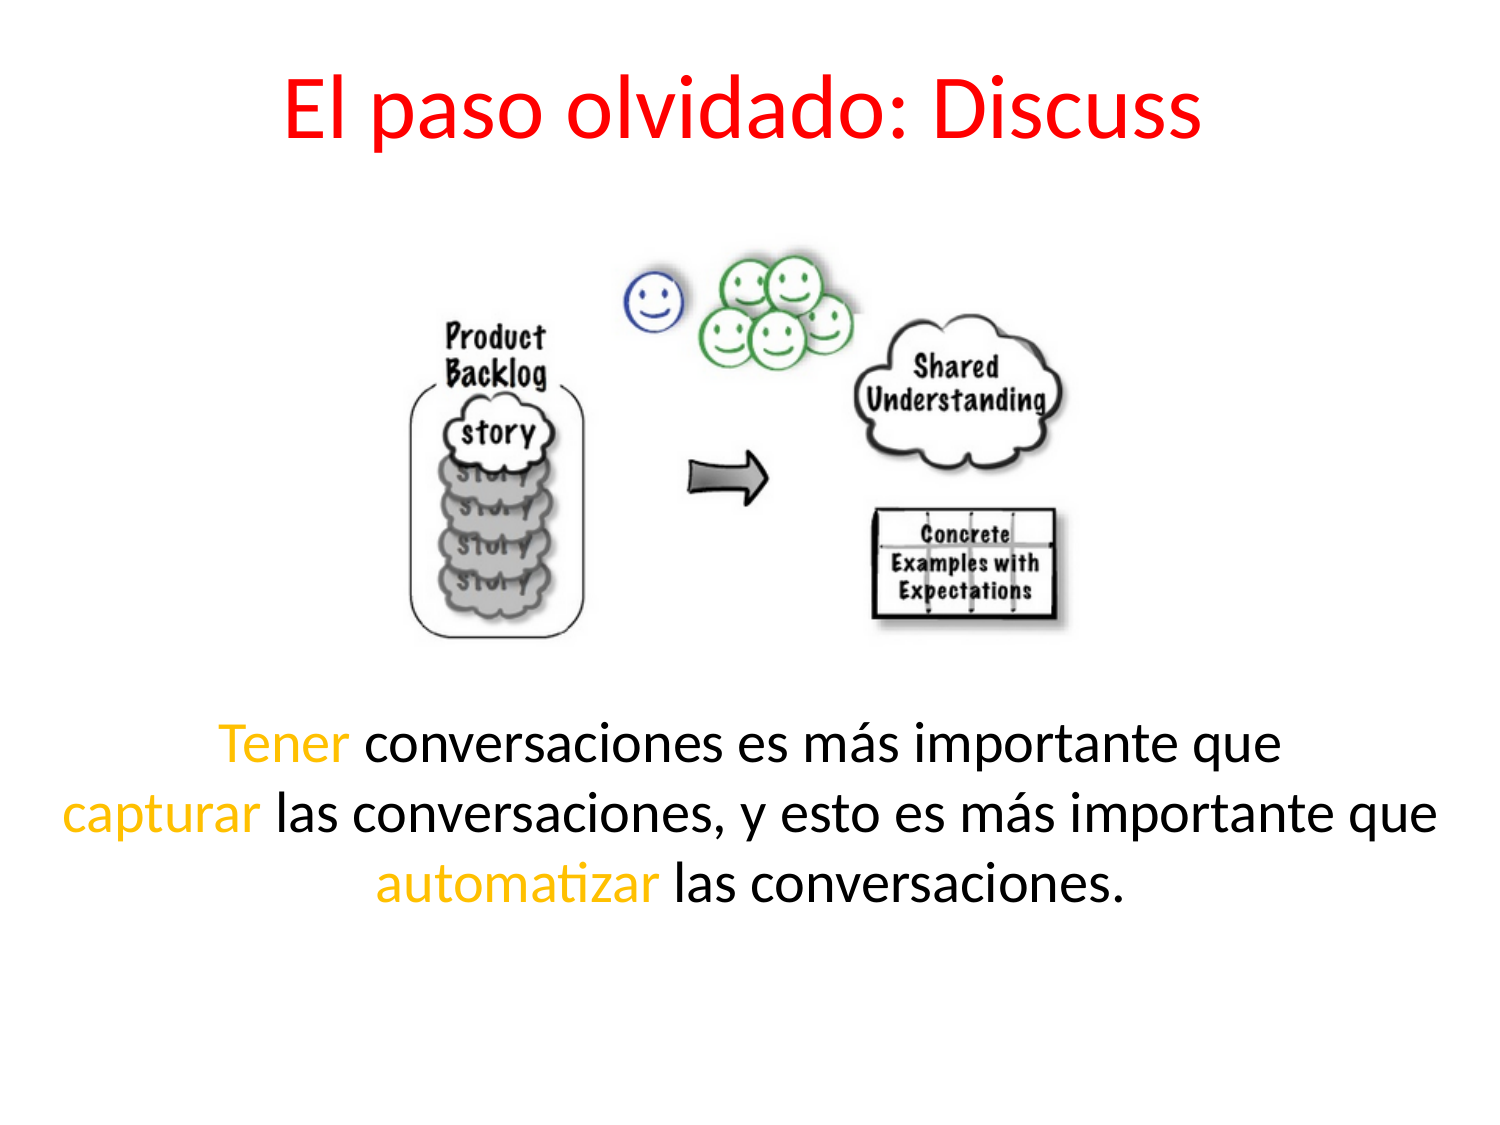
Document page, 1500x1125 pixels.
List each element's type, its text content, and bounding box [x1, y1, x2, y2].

text_box Tener conversaciones es más importante que capturar las conversaciones, y esto es más importante que automatizar las conversaciones. [24, 696, 1478, 945]
title El paso olvidado: Discuss [68, 30, 1419, 173]
picture [401, 231, 1087, 654]
